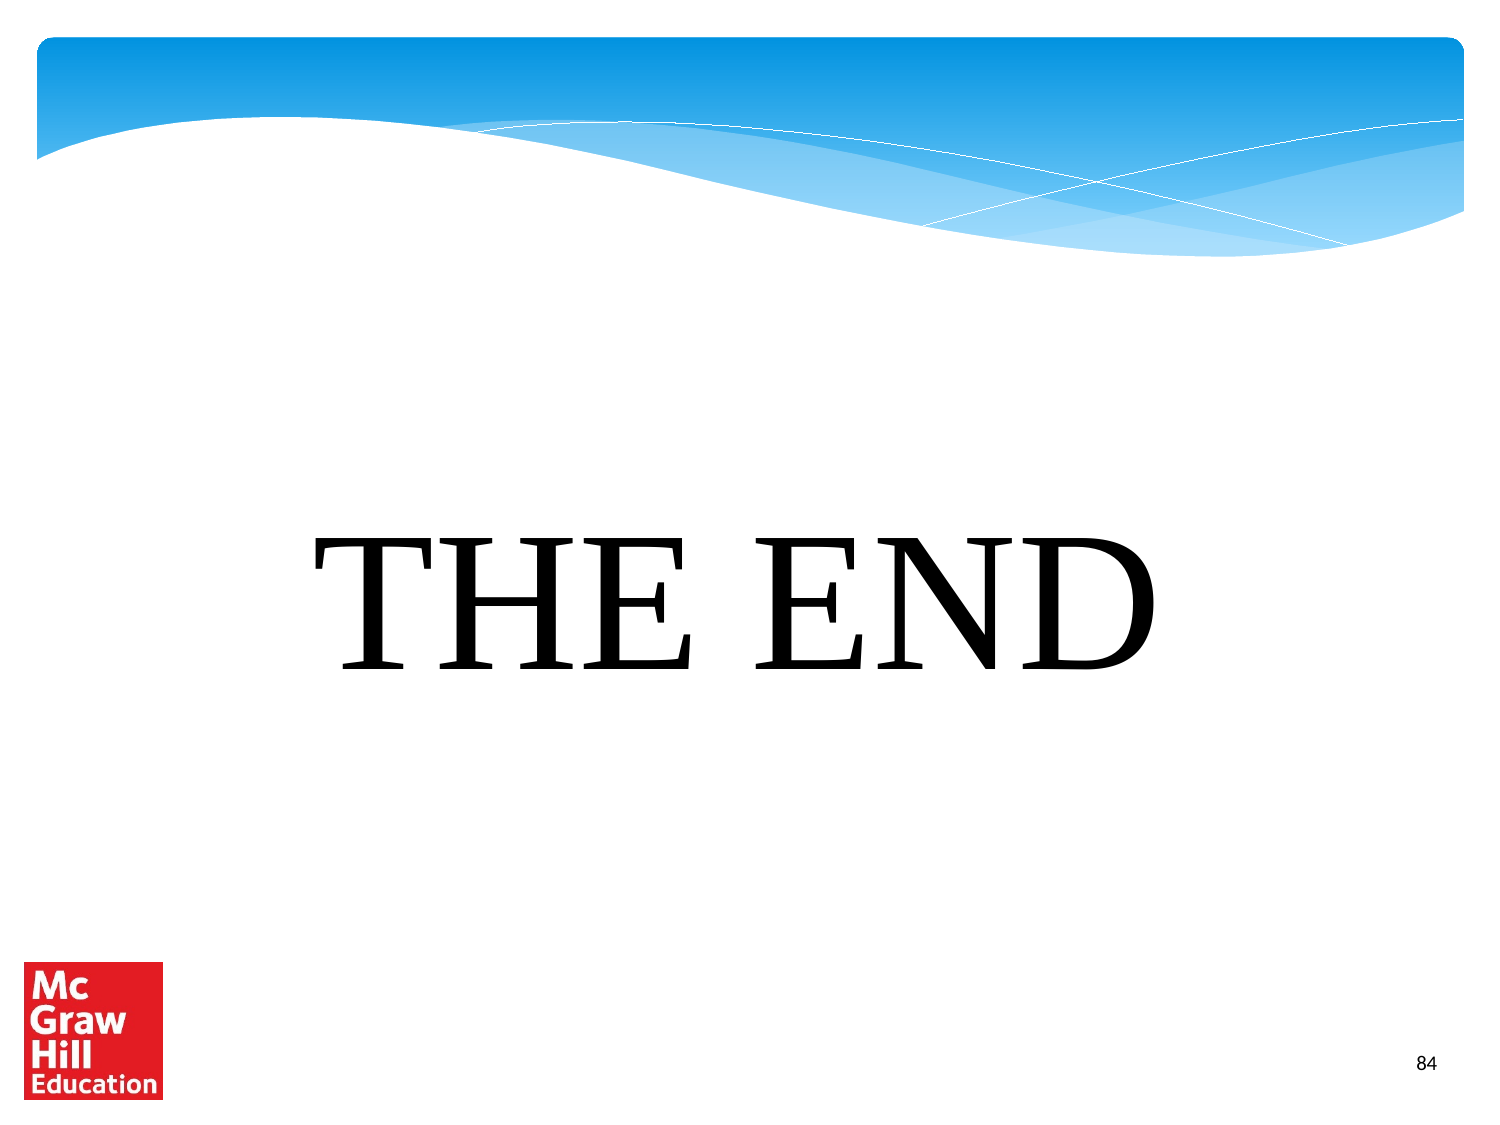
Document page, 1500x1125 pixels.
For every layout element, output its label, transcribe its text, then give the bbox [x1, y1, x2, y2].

text_box THE END [237, 299, 1238, 880]
picture [24, 962, 163, 1100]
